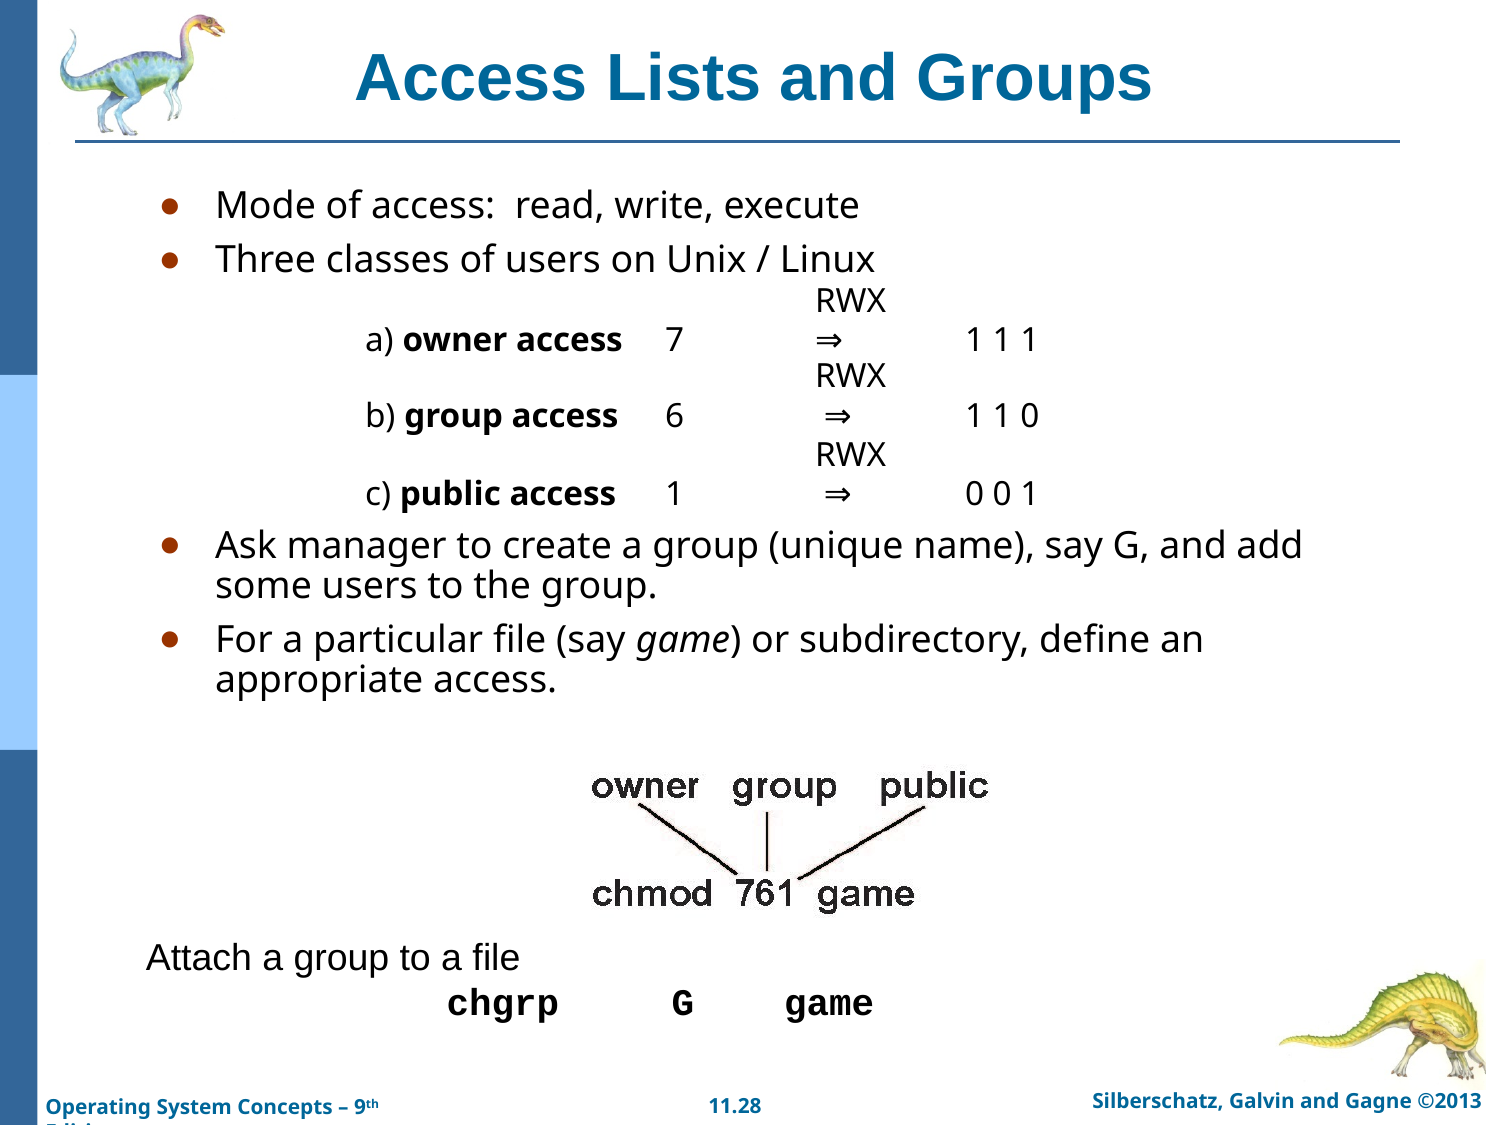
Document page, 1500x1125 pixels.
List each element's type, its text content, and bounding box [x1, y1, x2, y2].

picture [1275, 959, 1486, 1090]
title Access Lists and Groups [79, 27, 1430, 122]
list Mode of access: read, write, execute Three classes of users on Unix / Linux RWX a) owner access 7 ⇒ 1 1 1 RWX b) group access 6 ⇒ 1 1 0 RWX c) public access 1 ⇒ 0 0 1 Ask manager to create a group (unique name), say G, and add some users to the group. For a particular file (say game) or subdirectory, define an appropriate access. [143, 179, 1349, 766]
picture [583, 764, 997, 922]
picture [46, 0, 243, 149]
text_box Attach a group to a file chgrp G game [130, 925, 1284, 1059]
